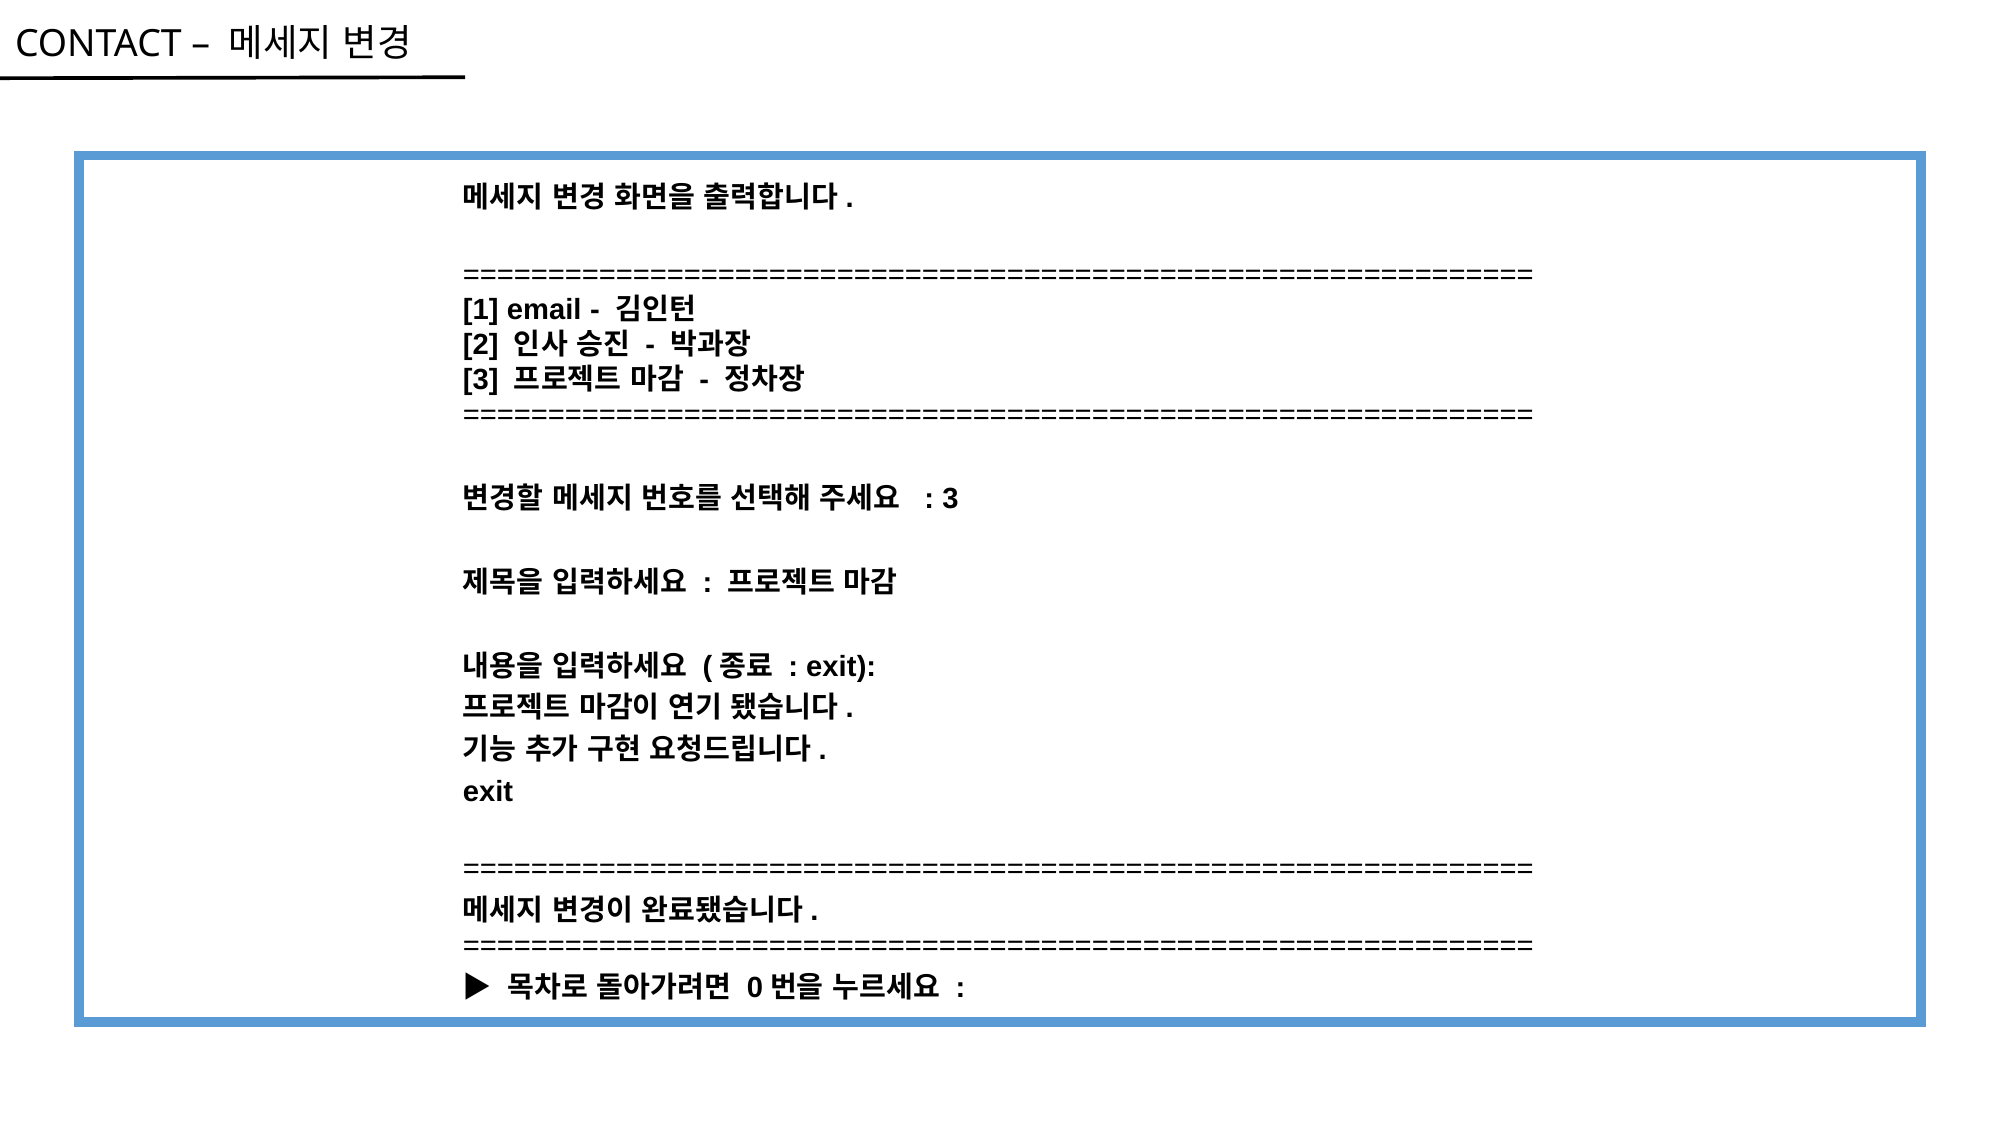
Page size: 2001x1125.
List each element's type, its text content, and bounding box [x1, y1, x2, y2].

text_box CONTACT – 메세지 변경 [0, 11, 963, 72]
text_box [78, 155, 1922, 1022]
text_box 메세지 변경 화면을 출력합니다. =============================================================== [1] email - 김인턴 [2] 인사 승진 - 박과장 [3] 프로젝트 마감 - 정차장 =============================================================== 변경할 메세지 번호를 선택해 주세요 : 3 제목을 입력하세요 : 프로젝트 마감 내용을 입력하세요 (종료 : exit): 프로젝트 마감이 연기 됐습니다. 기능 추가 구현 요청드립니다. exit =============================================================== 메세지 변경이 완료됐습니다. =============================================================== ▶ 목차로 돌아가려면 0번을 누르세요 : [447, 156, 1837, 1019]
